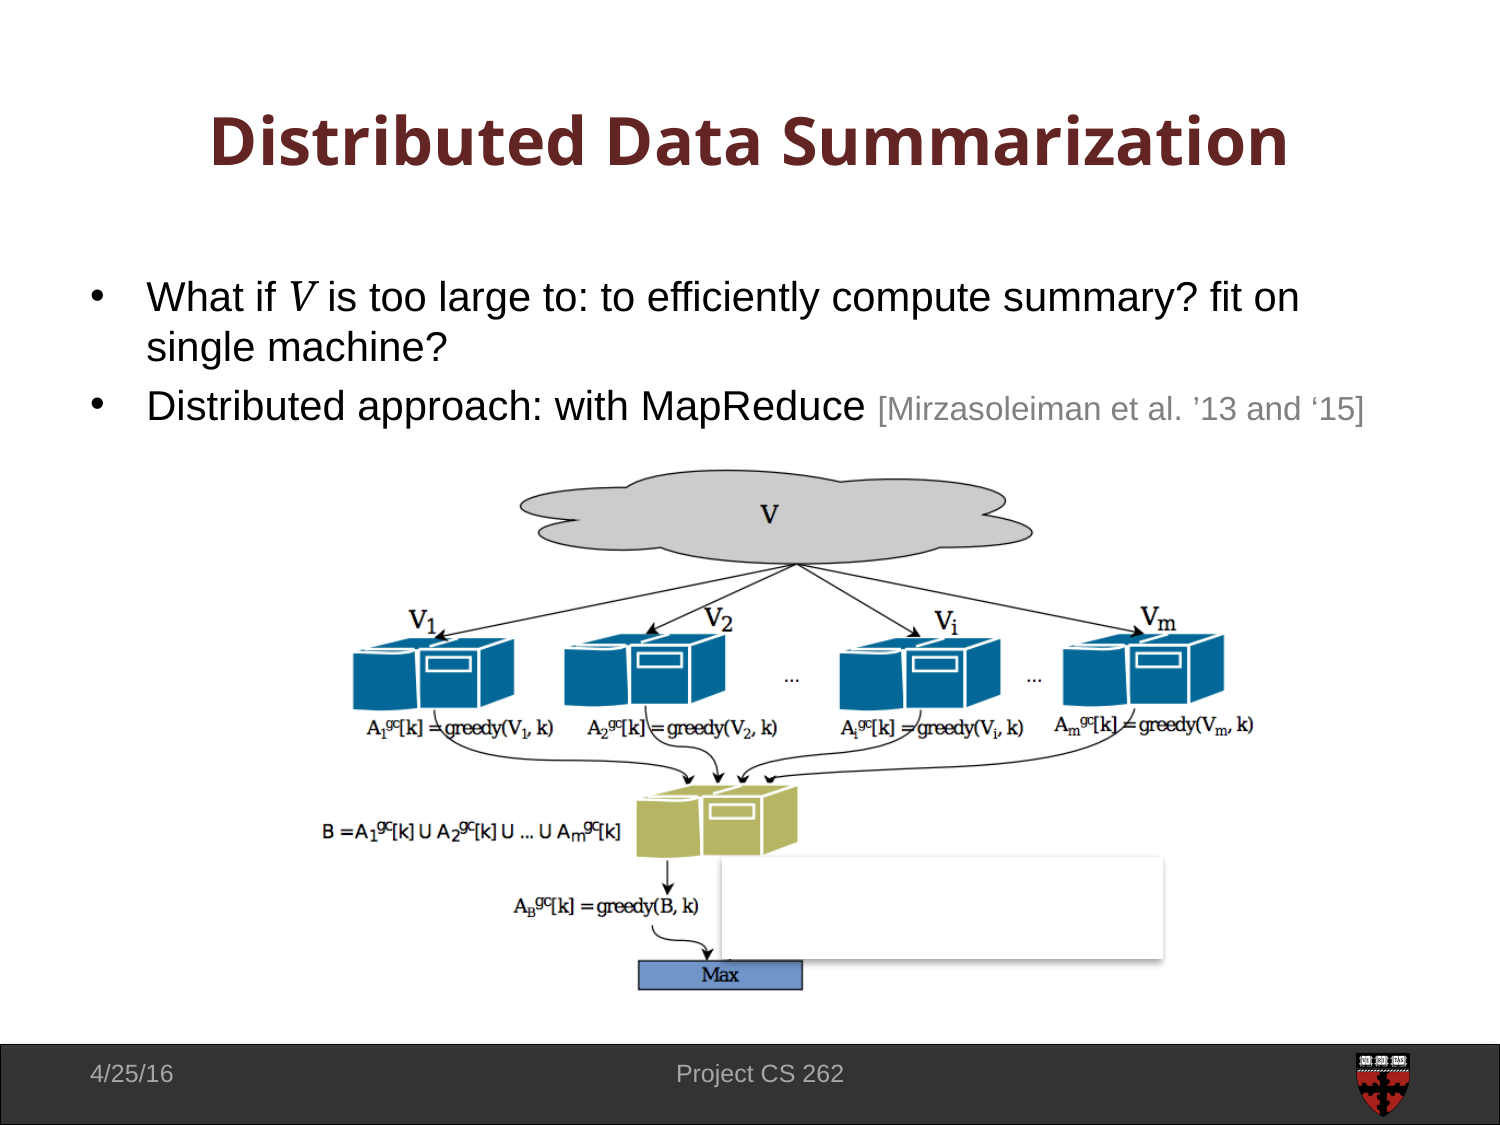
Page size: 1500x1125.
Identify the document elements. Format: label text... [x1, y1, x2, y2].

footer Project CS 262 [512, 1042, 1009, 1103]
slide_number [75, 1042, 425, 1103]
picture [201, 446, 1303, 1009]
title Distributed Data Summarization [75, 45, 1425, 233]
list What if V is too large to: to efficiently compute summary? fit on single machine? Distributed approach: with MapReduce [Mirzasoleiman et al. ’13 and ‘15] [75, 262, 1425, 1005]
picture [1356, 1053, 1410, 1117]
